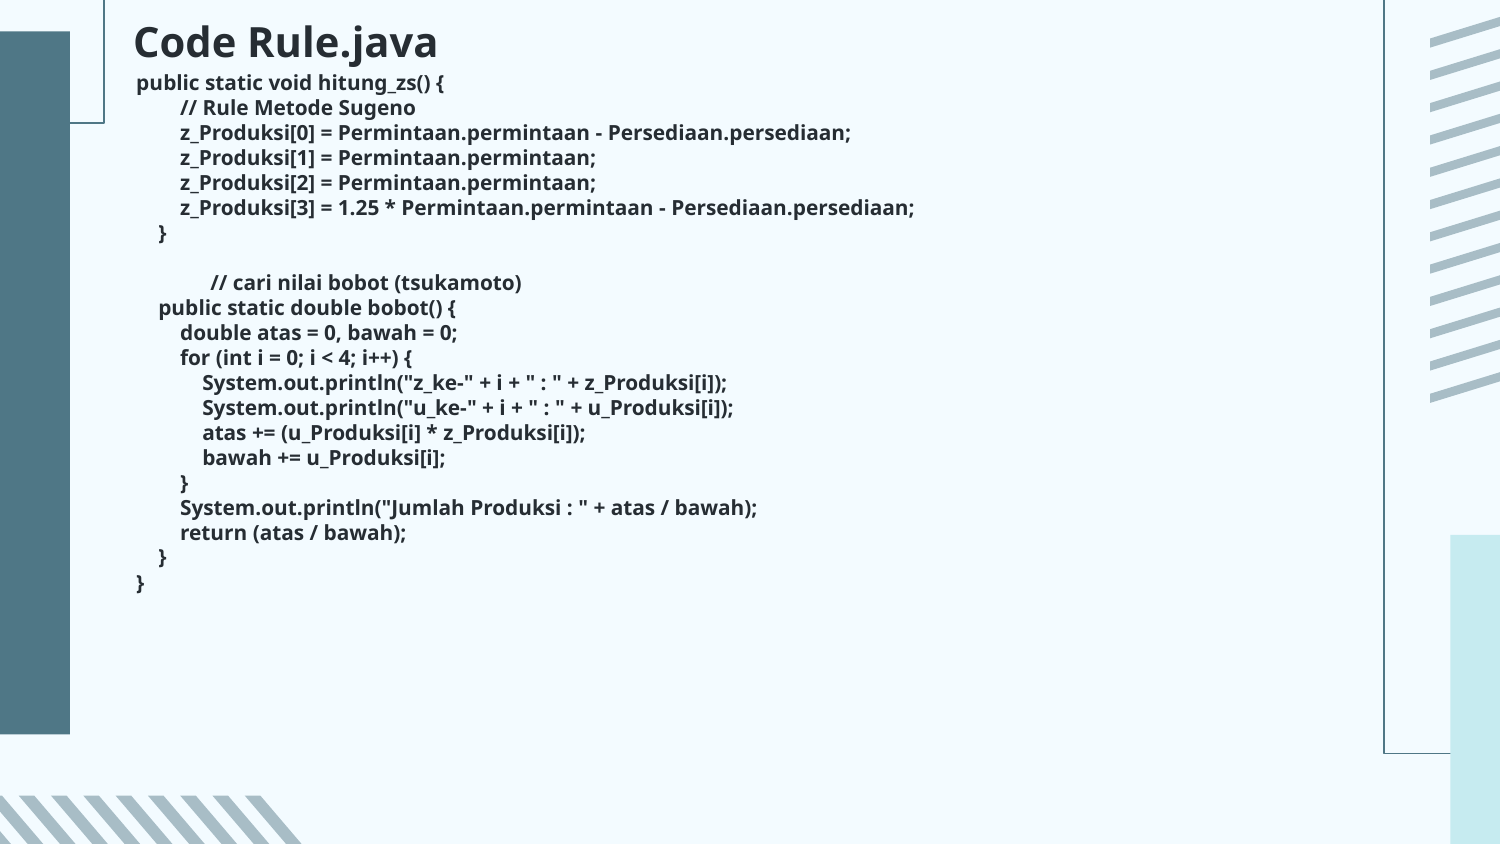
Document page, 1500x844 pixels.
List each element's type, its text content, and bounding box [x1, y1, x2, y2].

title Code Rule.java [118, 0, 1382, 68]
text_box public static void hitung_zs() { // Rule Metode Sugeno z_Produksi[0] = Permintaan.permintaan - Persediaan.persediaan; z_Produksi[1] = Permintaan.permintaan; z_Produksi[2] = Permintaan.permintaan; z_Produksi[3] = 1.25 * Permintaan.permintaan - Persediaan.persediaan; } // cari nilai bobot (tsukamoto) public static double bobot() { double atas = 0, bawah = 0; for (int i = 0; i < 4; i++) { System.out.println("z_ke-" + i + " : " + z_Produksi[i]); System.out.println("u_ke-" + i + " : " + u_Produksi[i]); atas += (u_Produksi[i] * z_Produksi[i]); bawah += u_Produksi[i]; } System.out.println("Jumlah Produksi : " + atas / bawah); return (atas / bawah); } } [98, 54, 1268, 844]
